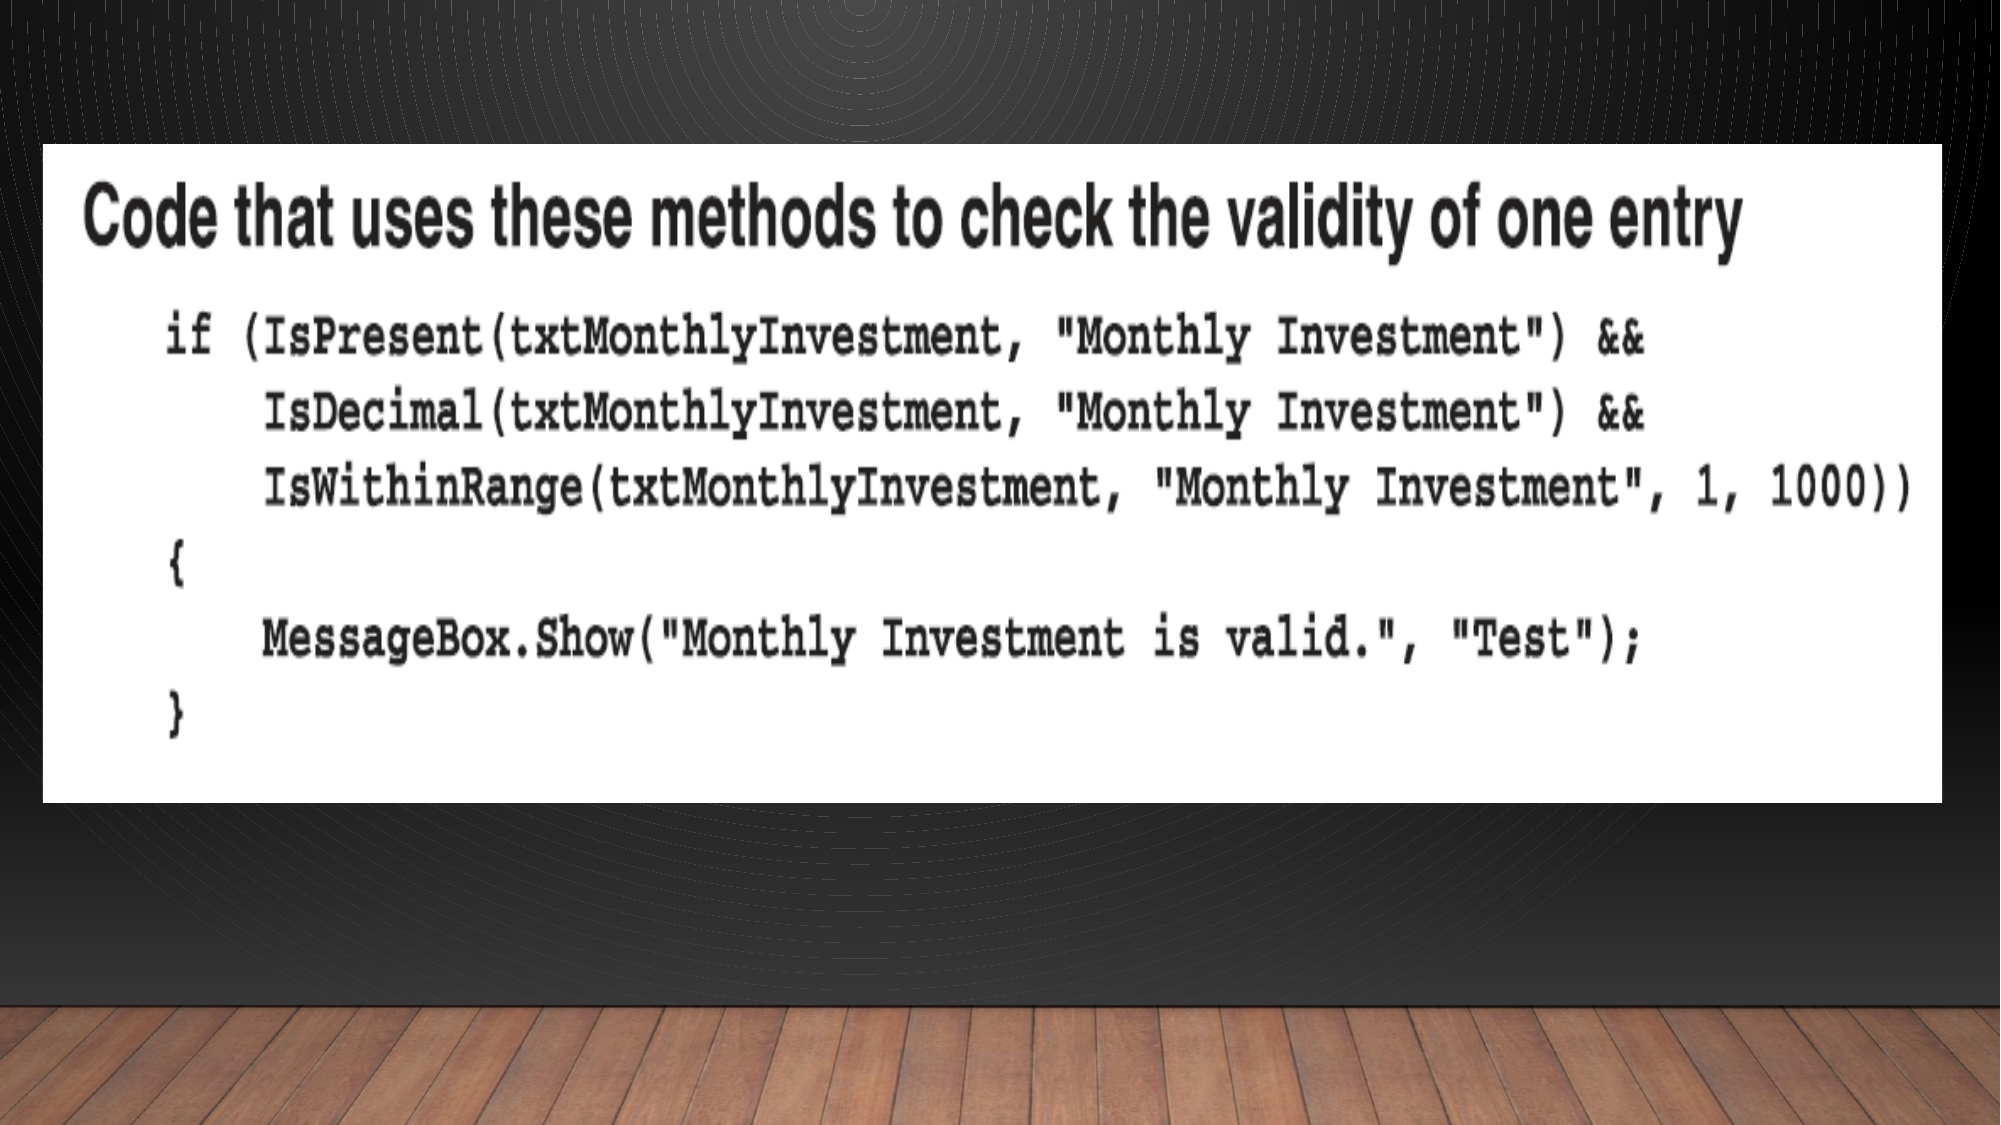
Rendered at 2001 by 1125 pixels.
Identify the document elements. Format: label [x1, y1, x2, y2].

picture [42, 144, 1943, 803]
picture [0, 1005, 2000, 1125]
